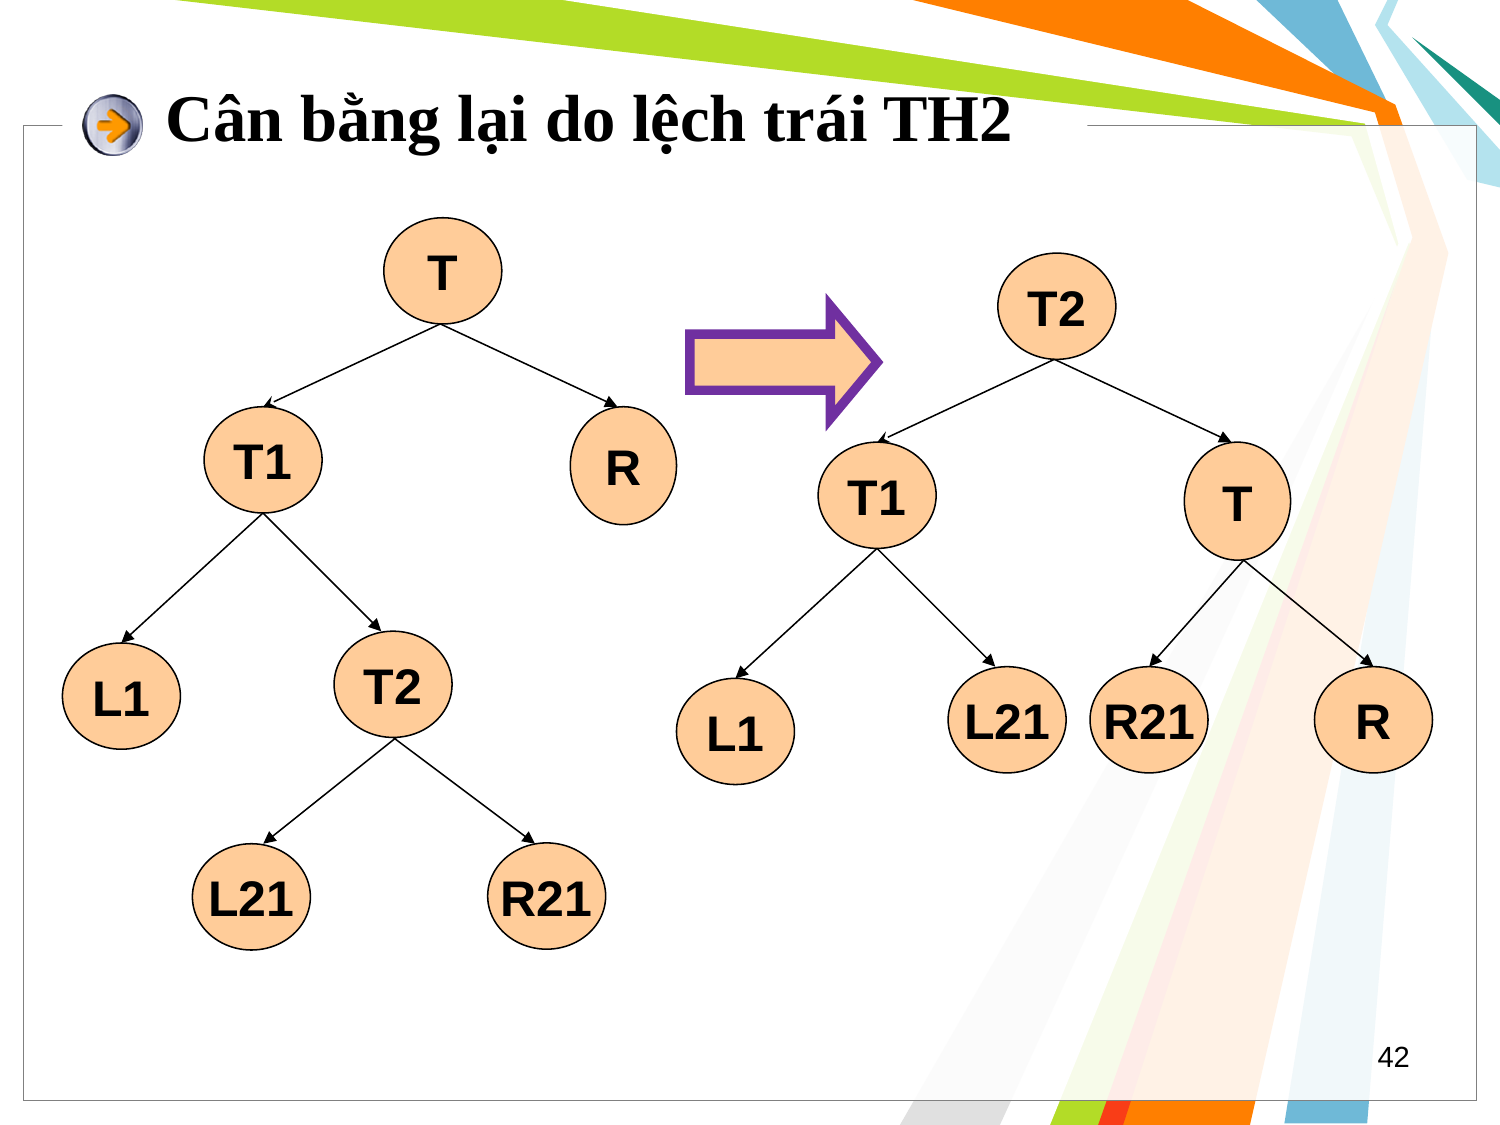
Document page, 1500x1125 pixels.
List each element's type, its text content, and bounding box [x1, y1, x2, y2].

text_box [676, 253, 1433, 785]
title Cân bằng lại do lệch trái TH2 [150, 75, 1184, 155]
slide_number 42 [1074, 1030, 1425, 1081]
picture [82, 94, 143, 156]
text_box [62, 217, 677, 950]
